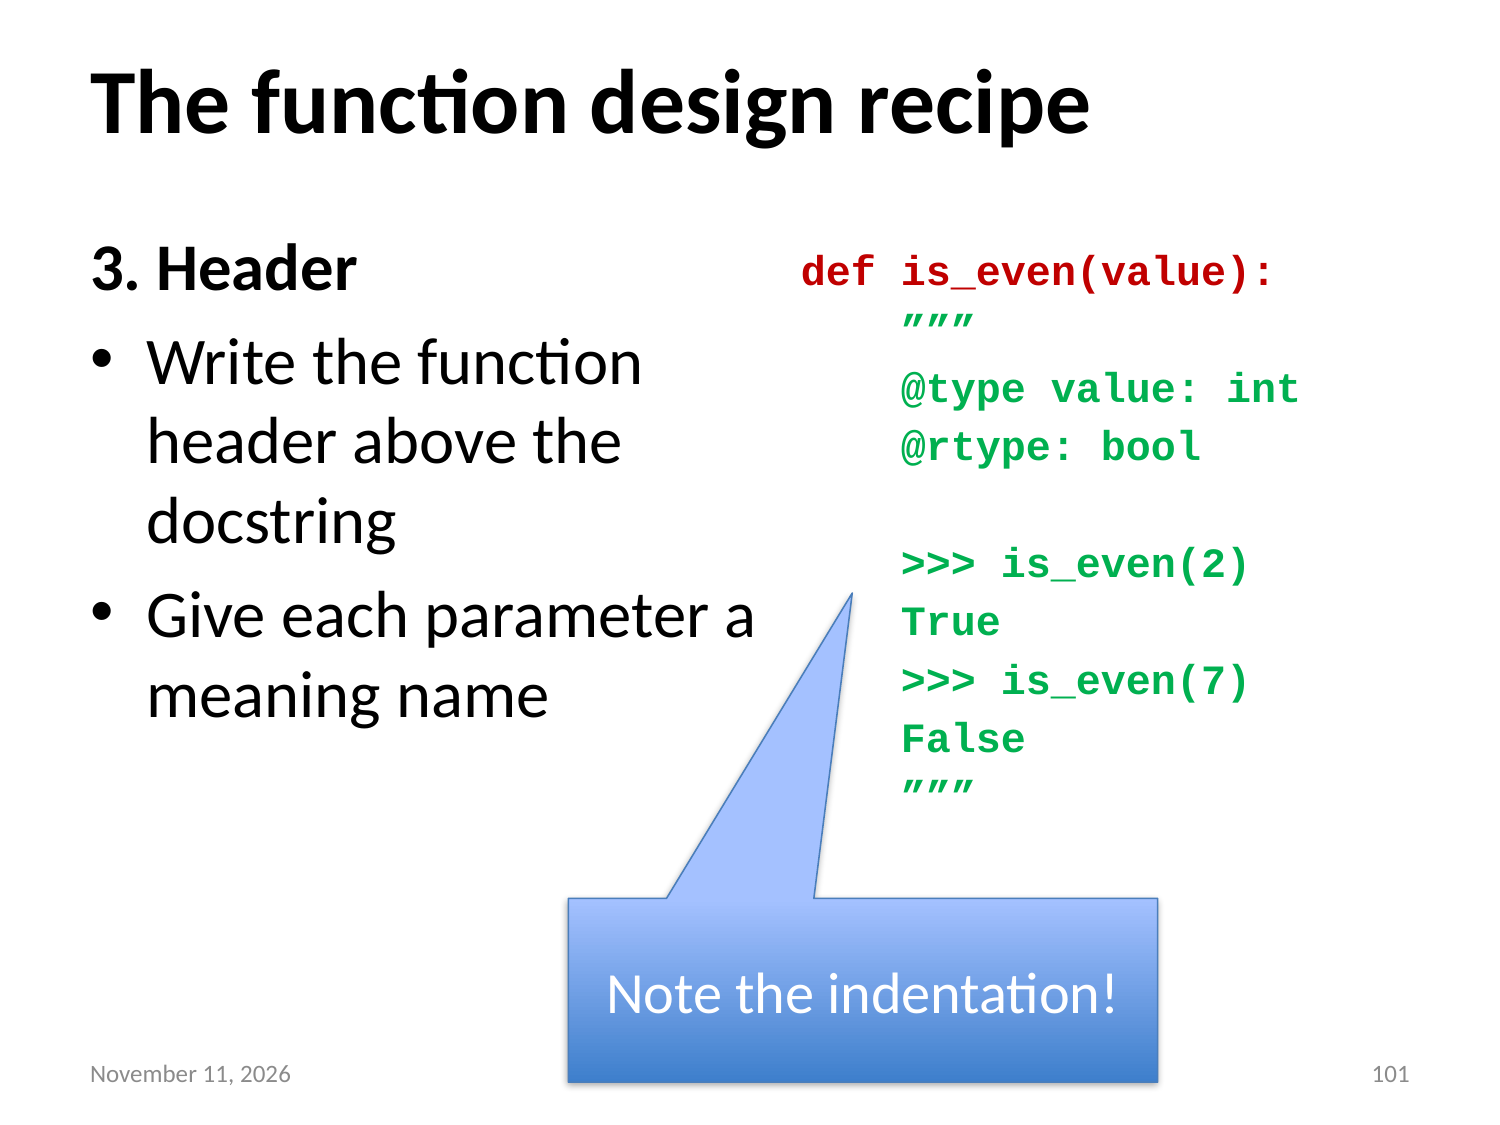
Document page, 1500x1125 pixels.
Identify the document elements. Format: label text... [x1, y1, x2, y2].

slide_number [75, 1042, 425, 1103]
text_box Note the indentation! [567, 592, 1159, 1083]
list 3. Header Write the function header above the docstring Give each parameter a meaning name [75, 216, 801, 959]
title The function design recipe [75, 3, 1425, 191]
slide_number 100 [1074, 1042, 1425, 1103]
text_box def is_even(value): ””” @type value: int @rtype: bool >>> is_even(2) True >>> is_even(7) False ””” [785, 236, 1447, 1010]
